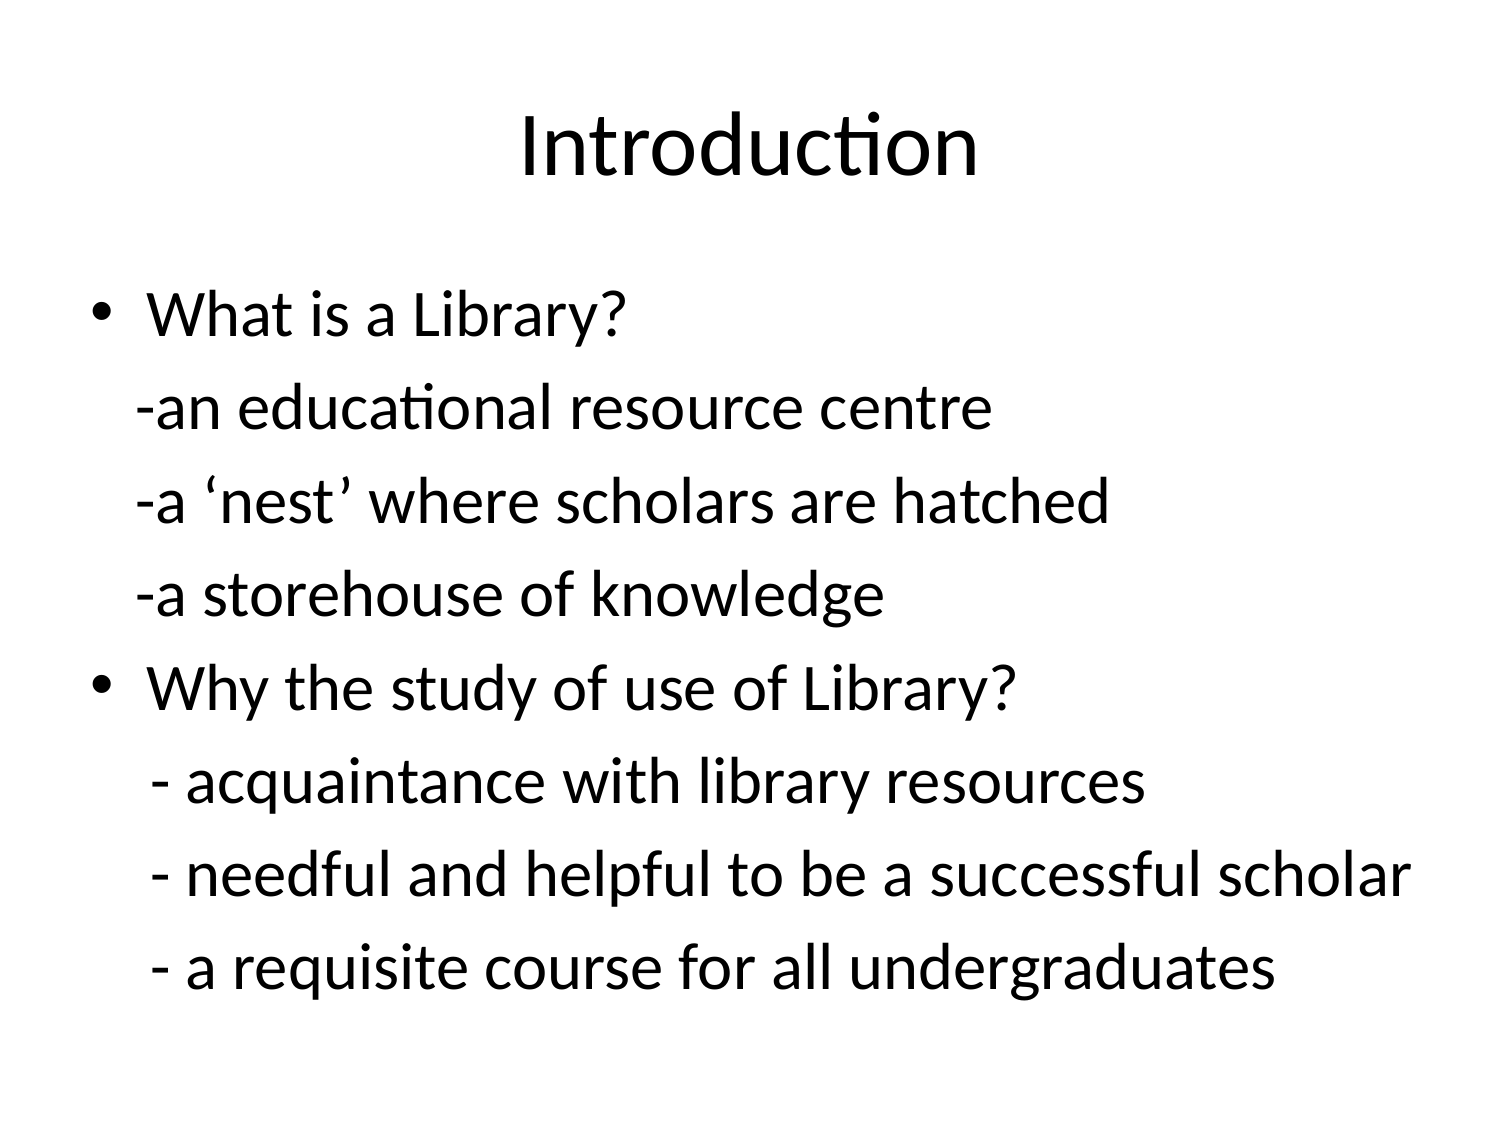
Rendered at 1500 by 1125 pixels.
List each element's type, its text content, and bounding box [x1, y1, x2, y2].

title Introduction [75, 45, 1425, 233]
list What is a Library? -an educational resource centre -a ‘nest’ where scholars are hatched -a storehouse of knowledge Why the study of use of Library? - acquaintance with library resources - needful and helpful to be a successful scholar - a requisite course for all undergraduates [75, 262, 1438, 1125]
